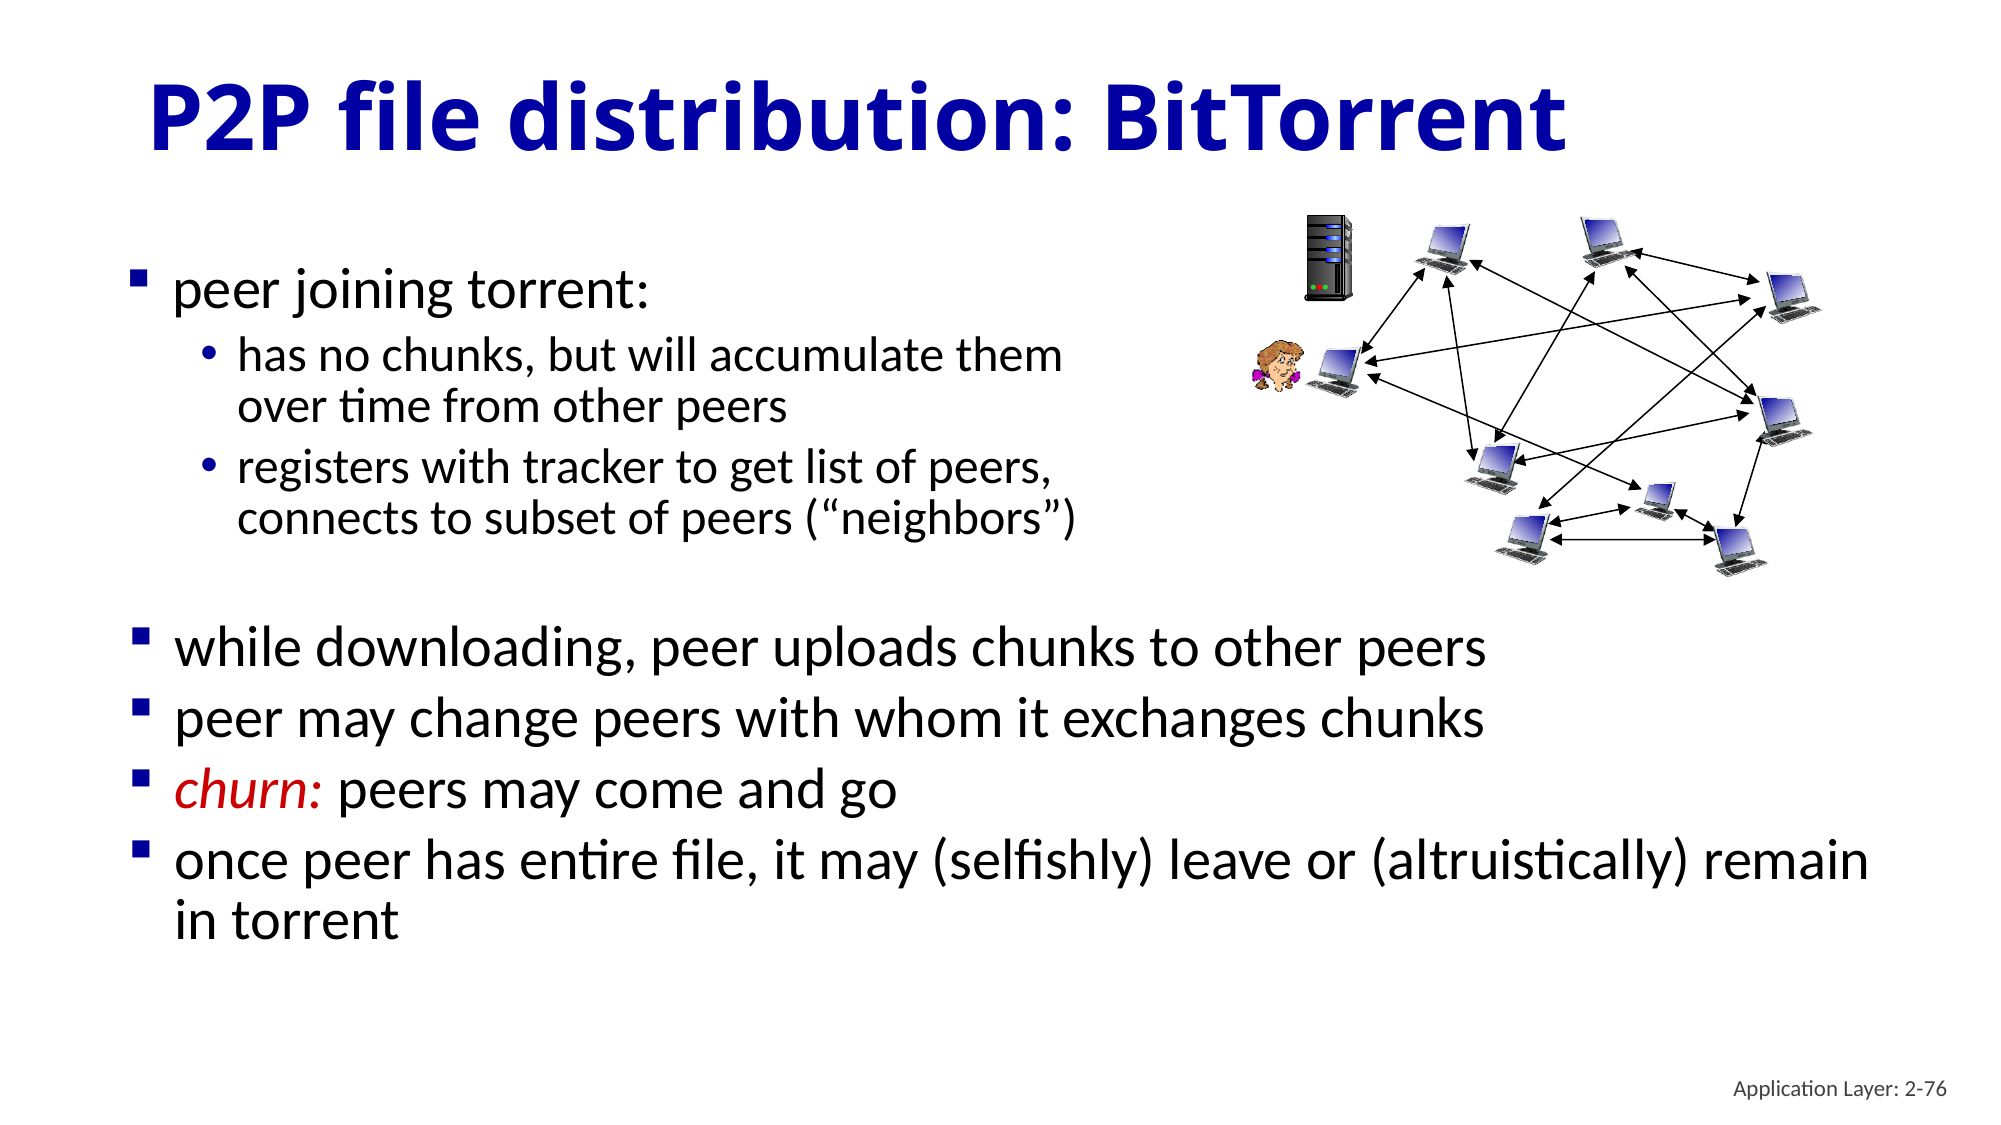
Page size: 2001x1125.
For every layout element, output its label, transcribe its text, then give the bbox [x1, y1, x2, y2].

title P2P file distribution: BitTorrent [131, 47, 1856, 195]
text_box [1250, 214, 1836, 581]
text_box peer joining torrent: has no chunks, but will accumulate them over time from other peers registers with tracker to get list of peers, connects to subset of peers (“neighbors”) [110, 253, 1093, 658]
slide_number Application Layer: 2-76 [1512, 1056, 1963, 1117]
text_box while downloading, peer uploads chunks to other peers peer may change peers with whom it exchanges chunks churn: peers may come and go once peer has entire file, it may (selfishly) leave or (altruistically) remain in torrent [112, 611, 1916, 996]
